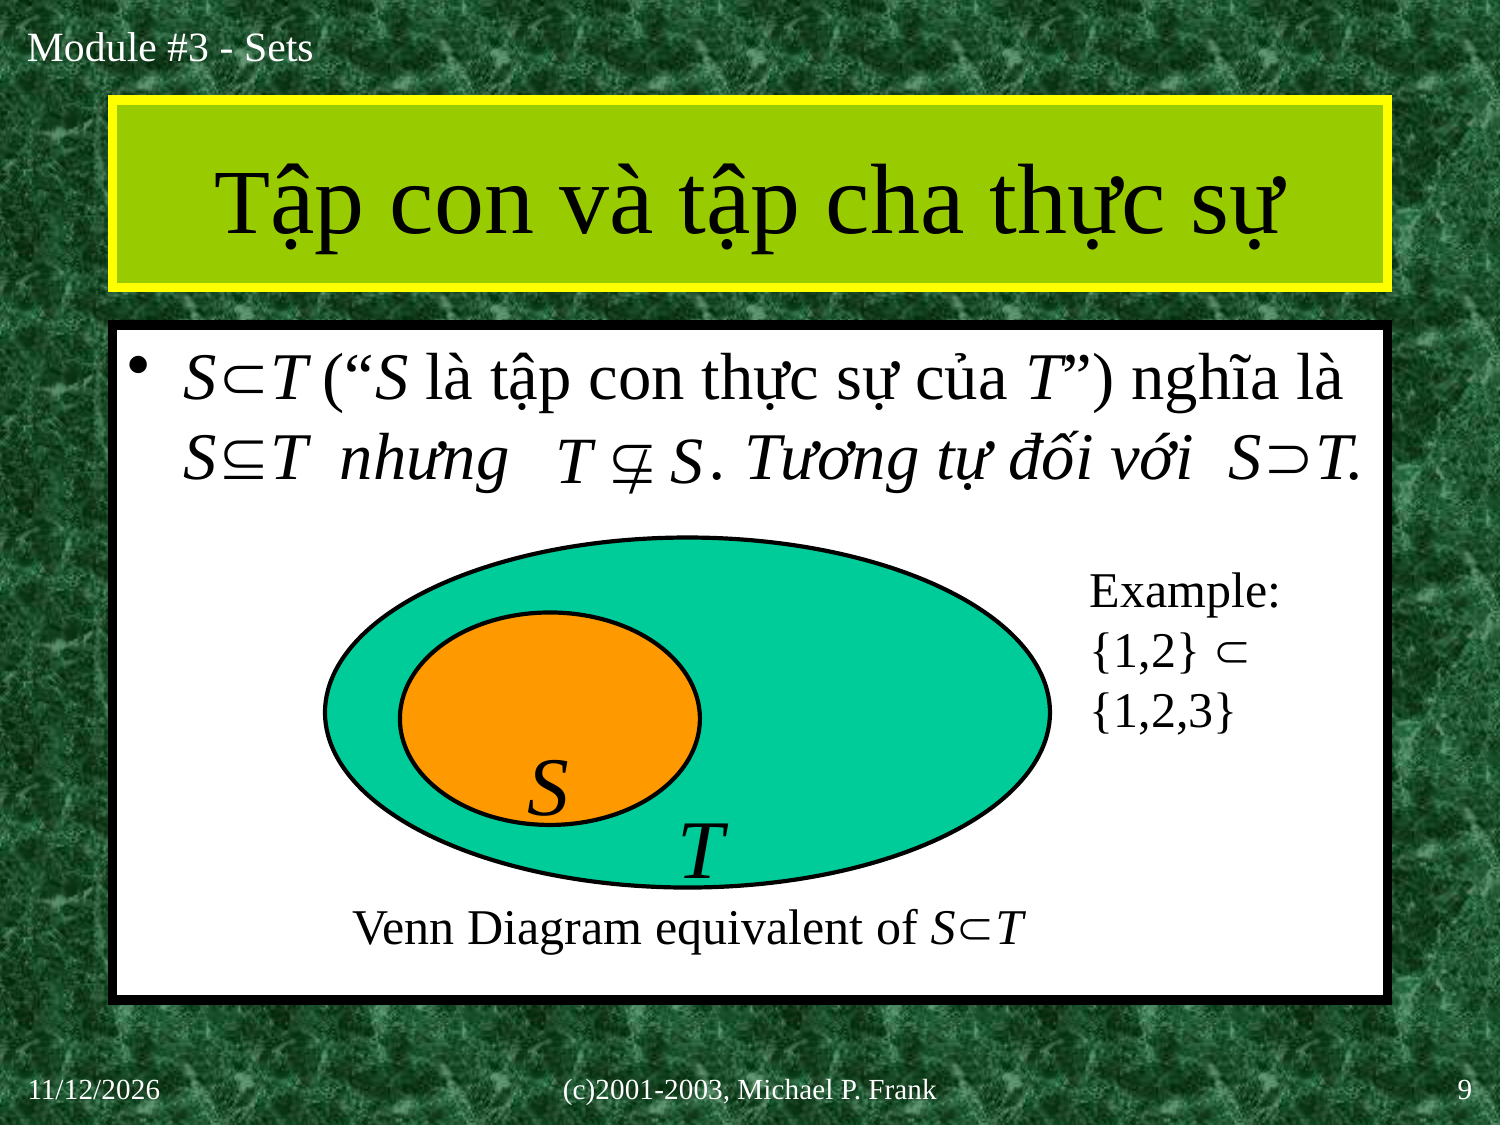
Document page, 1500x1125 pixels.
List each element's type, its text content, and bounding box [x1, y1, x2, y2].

list ST (“S là tập con thực sự của T”) nghĩa là ST nhưng . Tương tự đối với ST. [108, 320, 1392, 1005]
text_box S [512, 725, 638, 840]
text_box T [662, 787, 788, 887]
picture [0, 0, 1500, 1125]
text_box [549, 422, 721, 511]
text_box [399, 612, 700, 822]
slide_number 9 [1175, 1062, 1488, 1113]
text_box [324, 537, 1051, 887]
slide_number 30-Sep-20 [12, 1062, 325, 1113]
text_box Example: {1,2}  {1,2,3} [1074, 549, 1325, 745]
footer (c)2001-2003, Michael P. Frank [512, 1062, 988, 1113]
title Tập con và tập cha thực sự [108, 95, 1392, 292]
text_box Venn Diagram equivalent of ST [337, 887, 1075, 963]
